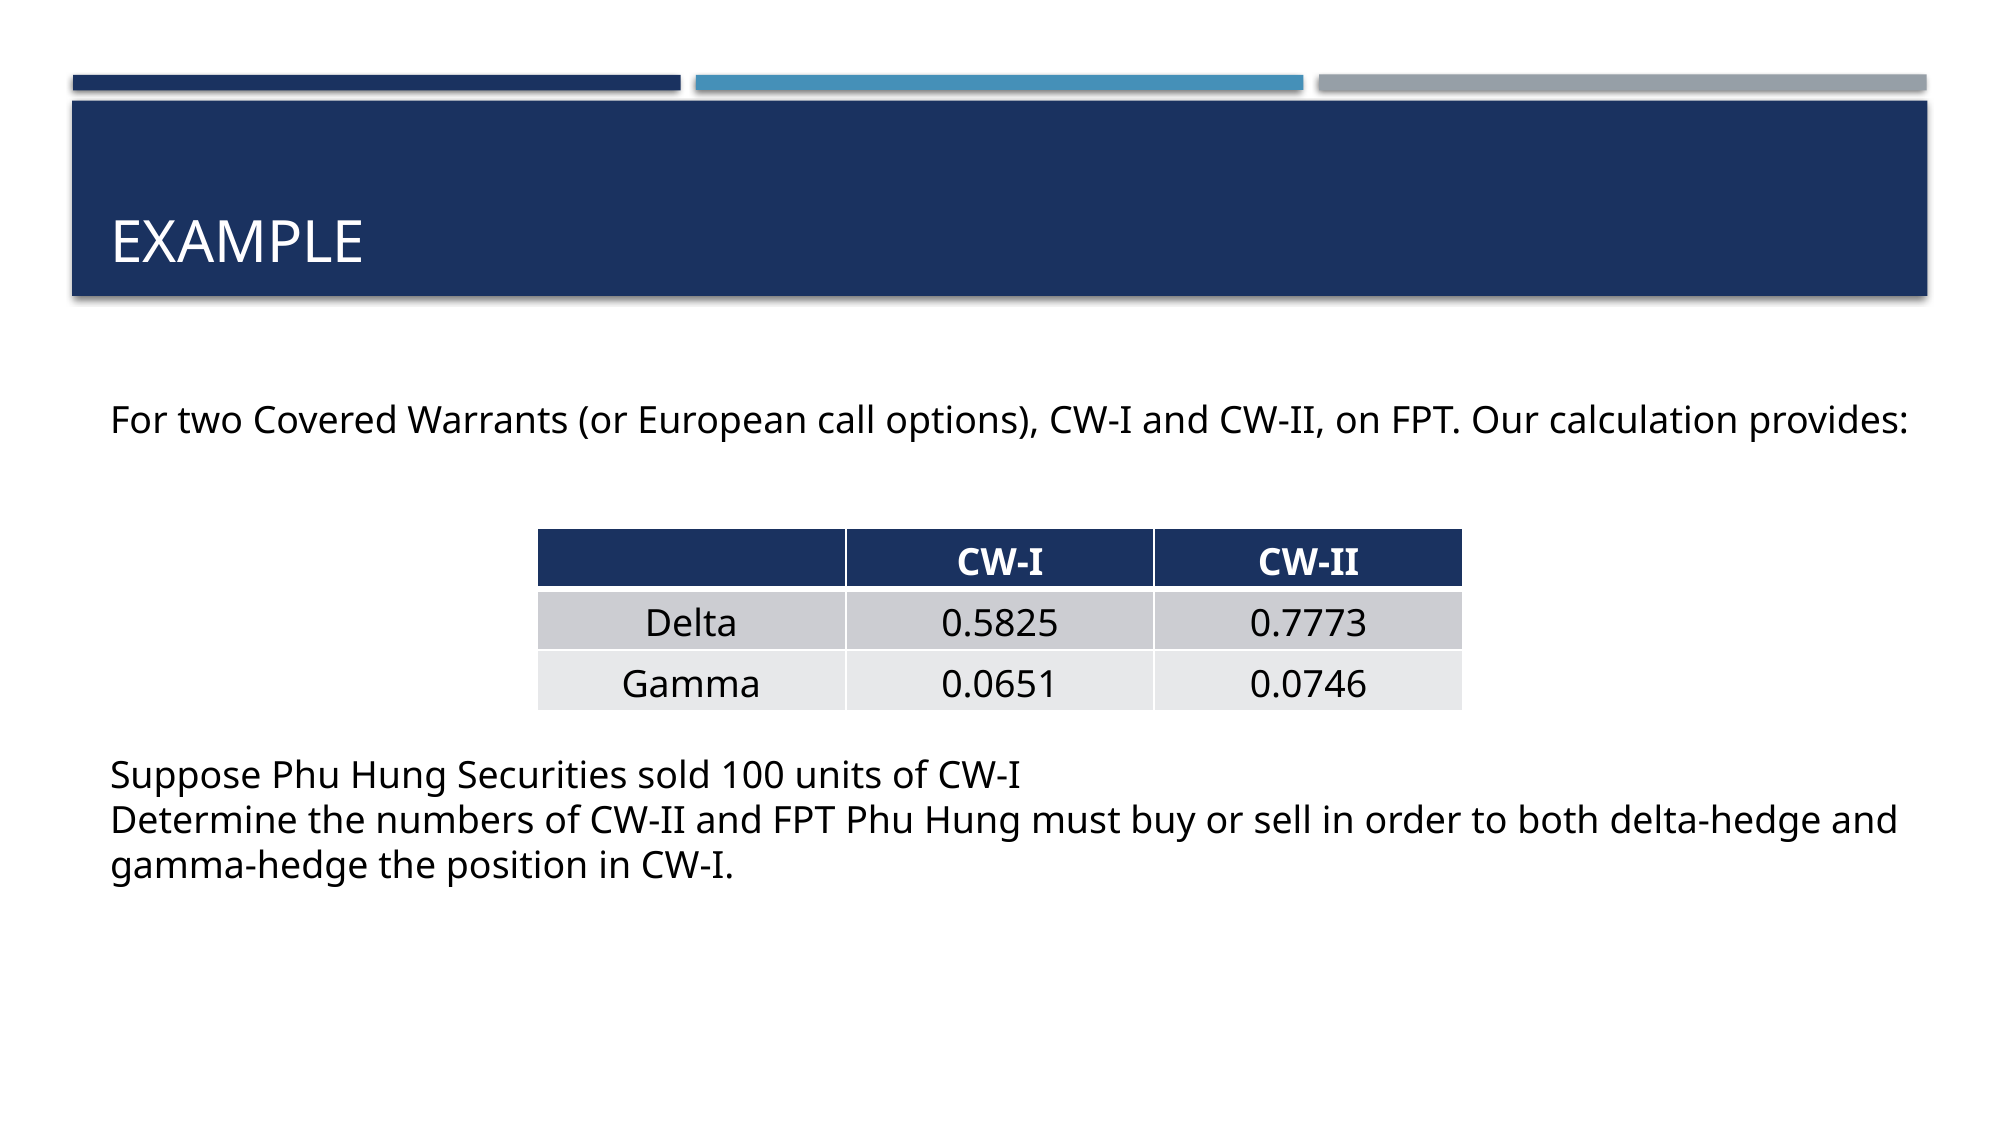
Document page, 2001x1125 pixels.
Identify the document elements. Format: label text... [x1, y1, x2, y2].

table_cell 0.7773 [1155, 592, 1462, 649]
table_cell 0.0746 [1155, 651, 1462, 710]
table_header CW-II [1155, 529, 1462, 586]
table_cell 0.5825 [847, 592, 1153, 649]
table_header CW-I [847, 529, 1153, 586]
table_cell 0.0651 [847, 651, 1153, 710]
text_box For two Covered Warrants (or European call options), CW-I and CW-II, on FPT. Our calculation provides: [95, 388, 1929, 449]
table_cell Gamma [538, 651, 845, 710]
table_cell Delta [538, 592, 845, 649]
table_header [538, 529, 845, 586]
title Example [95, 115, 1905, 282]
text_box Suppose Phu Hung Securities sold 100 units of CW-I Determine the numbers of CW-II and FPT Phu Hung must buy or sell in order to both delta-hedge and gamma-hedge the position in CW-I. [95, 743, 1929, 894]
